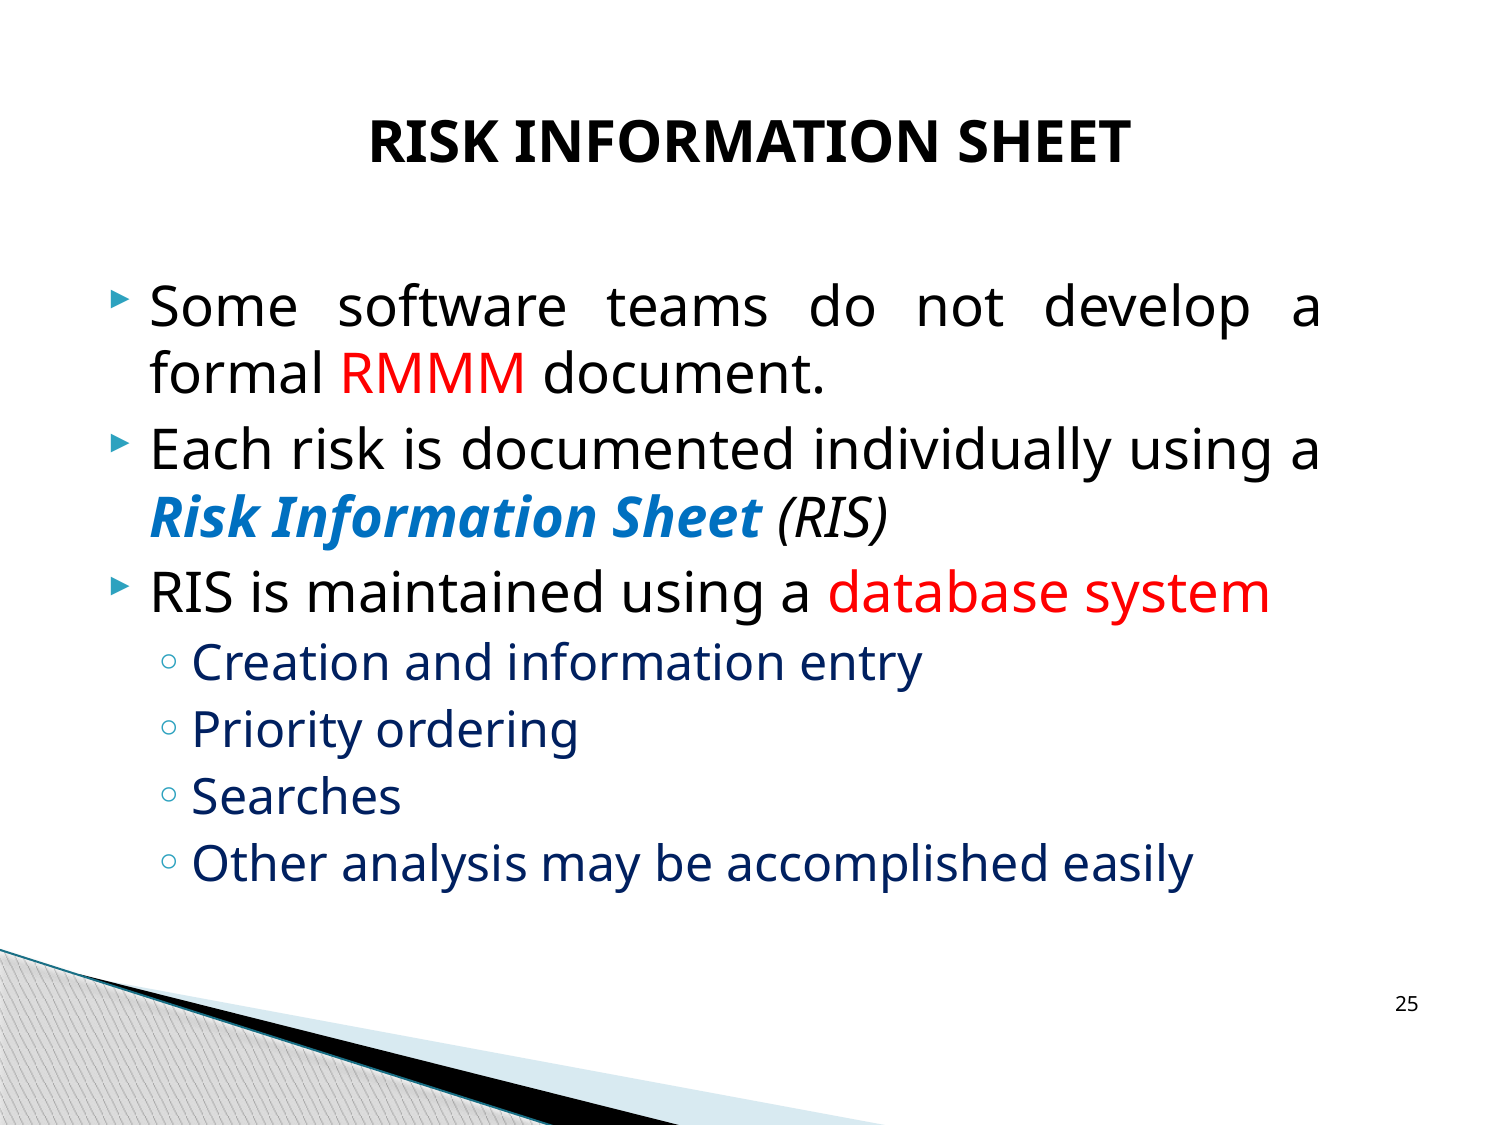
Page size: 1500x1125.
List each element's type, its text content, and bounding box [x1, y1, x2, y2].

list Some software teams do not develop a formal RMMM document. Each risk is documented individually using a Risk Information Sheet (RIS) RIS is maintained using a database system Creation and information entry Priority ordering Searches Other analysis may be accomplished easily [75, 262, 1338, 1062]
slide_number 25 [1333, 940, 1434, 1027]
title RISK INFORMATION SHEET [75, 45, 1425, 233]
